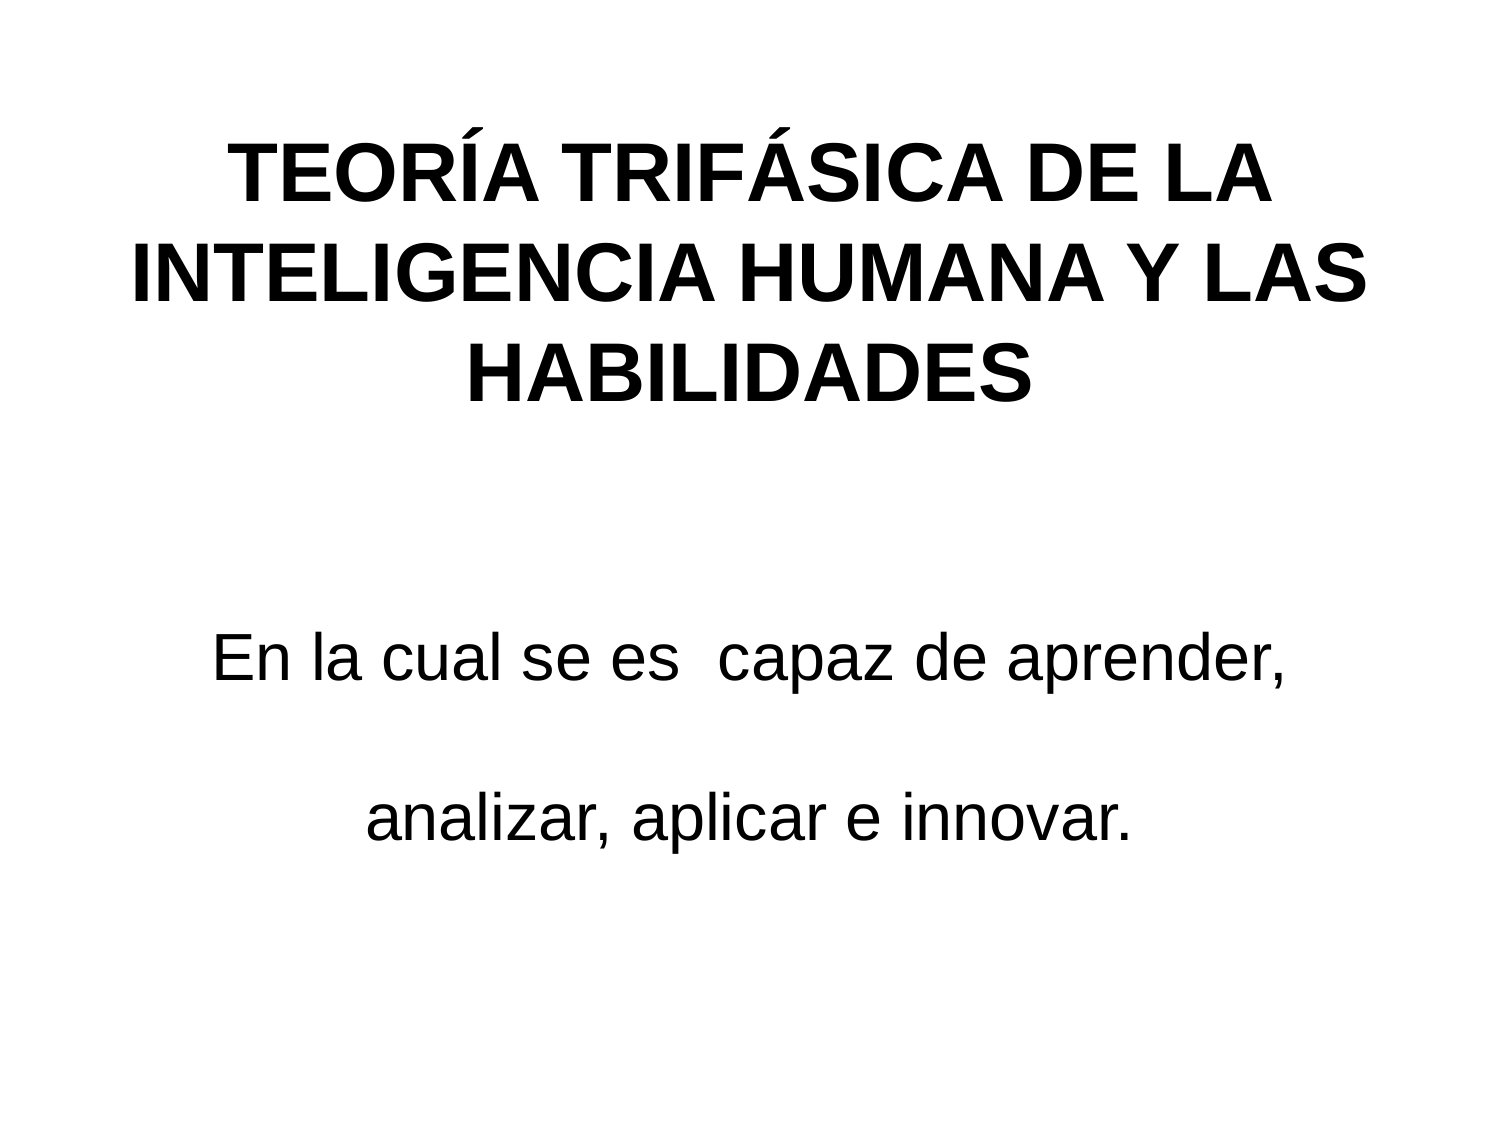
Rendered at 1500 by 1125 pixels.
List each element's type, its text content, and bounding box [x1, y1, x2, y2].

list En la cual se es capaz de aprender, analizar, aplicar e innovar. [75, 382, 1425, 1125]
title TEORÍA TRIFÁSICA DE LA INTELIGENCIA HUMANA Y LAS HABILIDADES [75, 150, 1425, 382]
